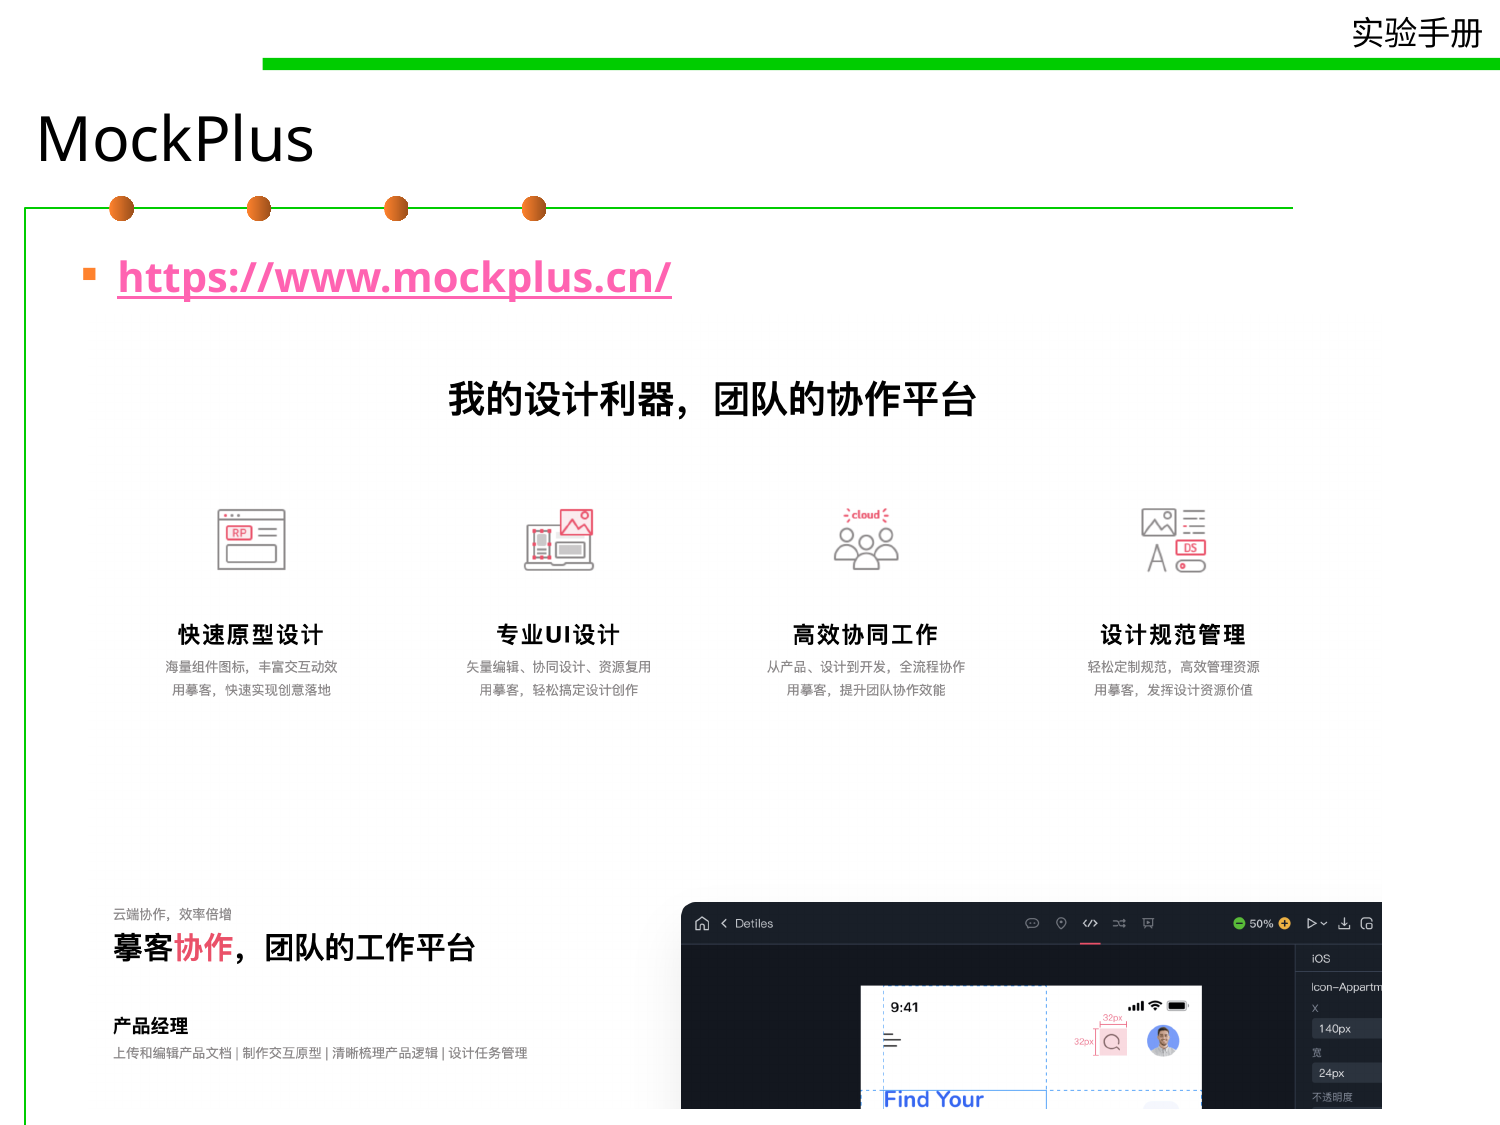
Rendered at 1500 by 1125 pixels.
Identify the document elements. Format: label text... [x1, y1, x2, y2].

title MockPlus [20, 83, 1415, 190]
list https://www.mockplus.cn/ [64, 243, 1412, 1083]
picture [88, 314, 1382, 1109]
